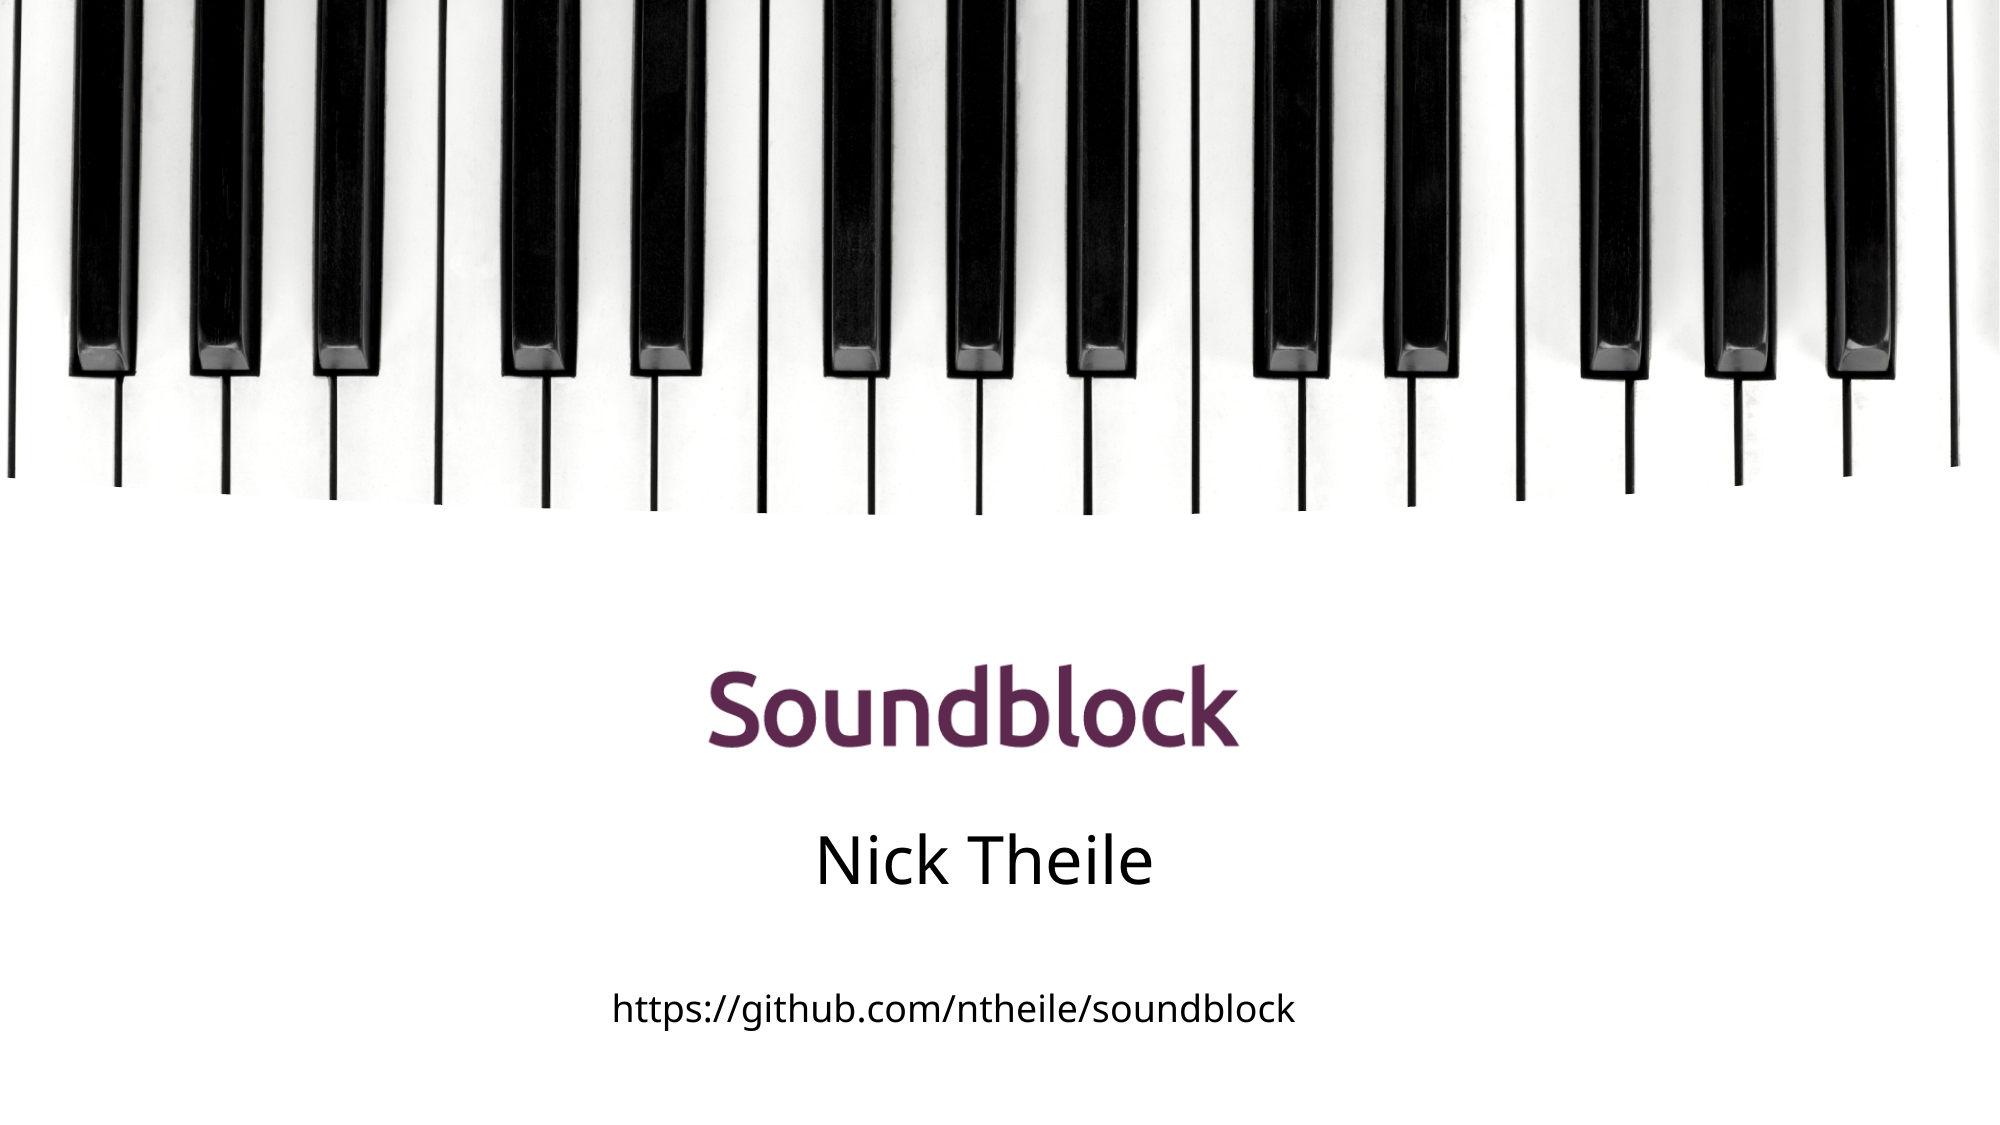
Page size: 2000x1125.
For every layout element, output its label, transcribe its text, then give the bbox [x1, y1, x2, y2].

picture [699, 654, 1255, 774]
subtitle https://github.com/ntheile/soundblock [596, 975, 1357, 1113]
picture [0, 0, 2000, 516]
text_box Nick Theile [799, 805, 1200, 943]
